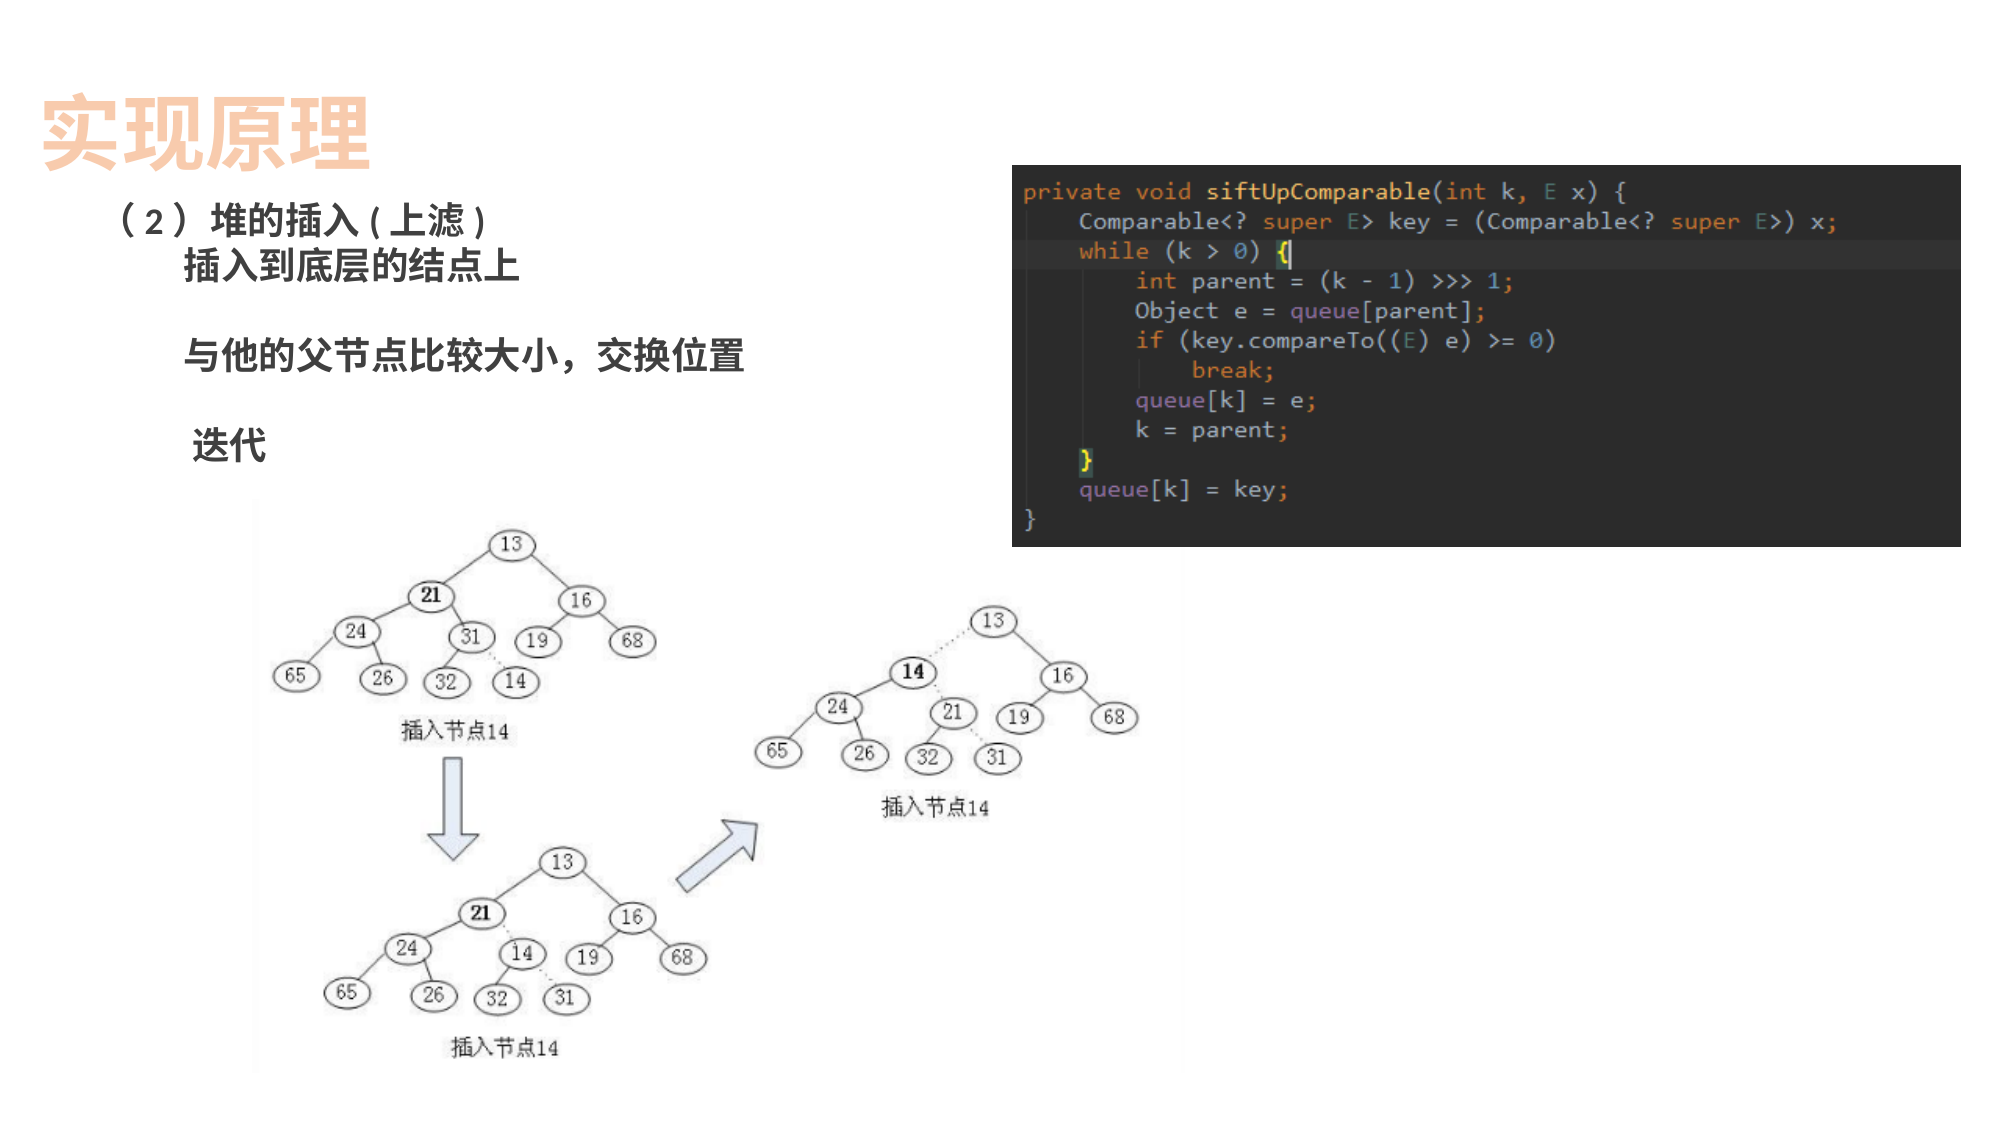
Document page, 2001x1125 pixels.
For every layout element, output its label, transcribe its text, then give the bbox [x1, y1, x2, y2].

text_box （2）堆的插入(上滤) 插入到底层的结点上 与他的父节点比较大小，交换位置 迭代 [83, 189, 761, 520]
picture [252, 165, 1961, 1073]
text_box 实现原理 [24, 73, 404, 189]
